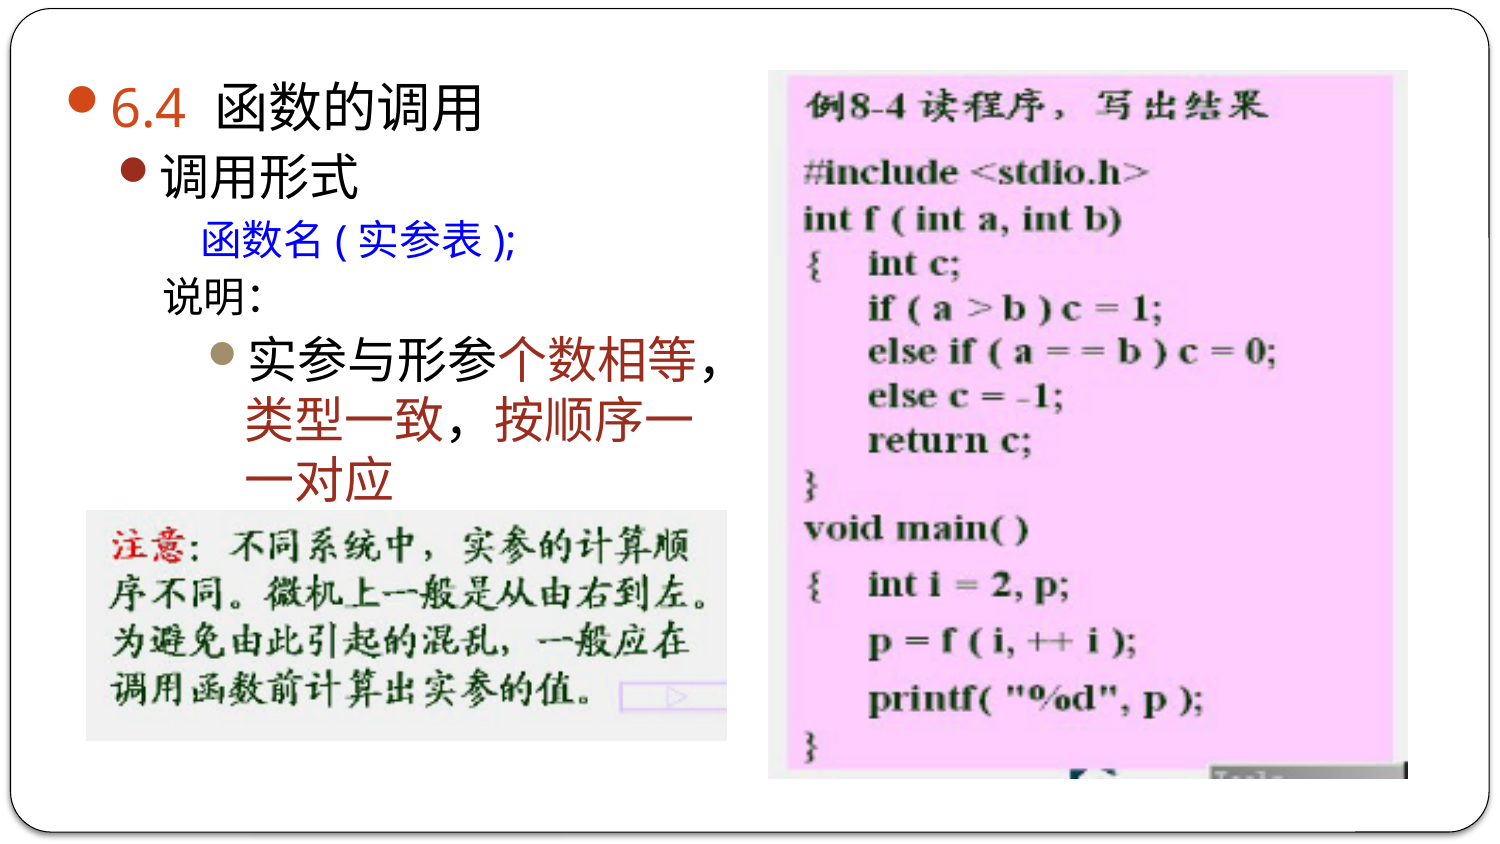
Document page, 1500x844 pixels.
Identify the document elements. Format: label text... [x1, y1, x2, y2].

picture [86, 510, 727, 741]
list 6.4 函数的调用 调用形式 函数名(实参表); 说明： 实参与形参个数相等，类型一致，按顺序一一对应 [50, 65, 730, 563]
picture [768, 70, 1409, 779]
